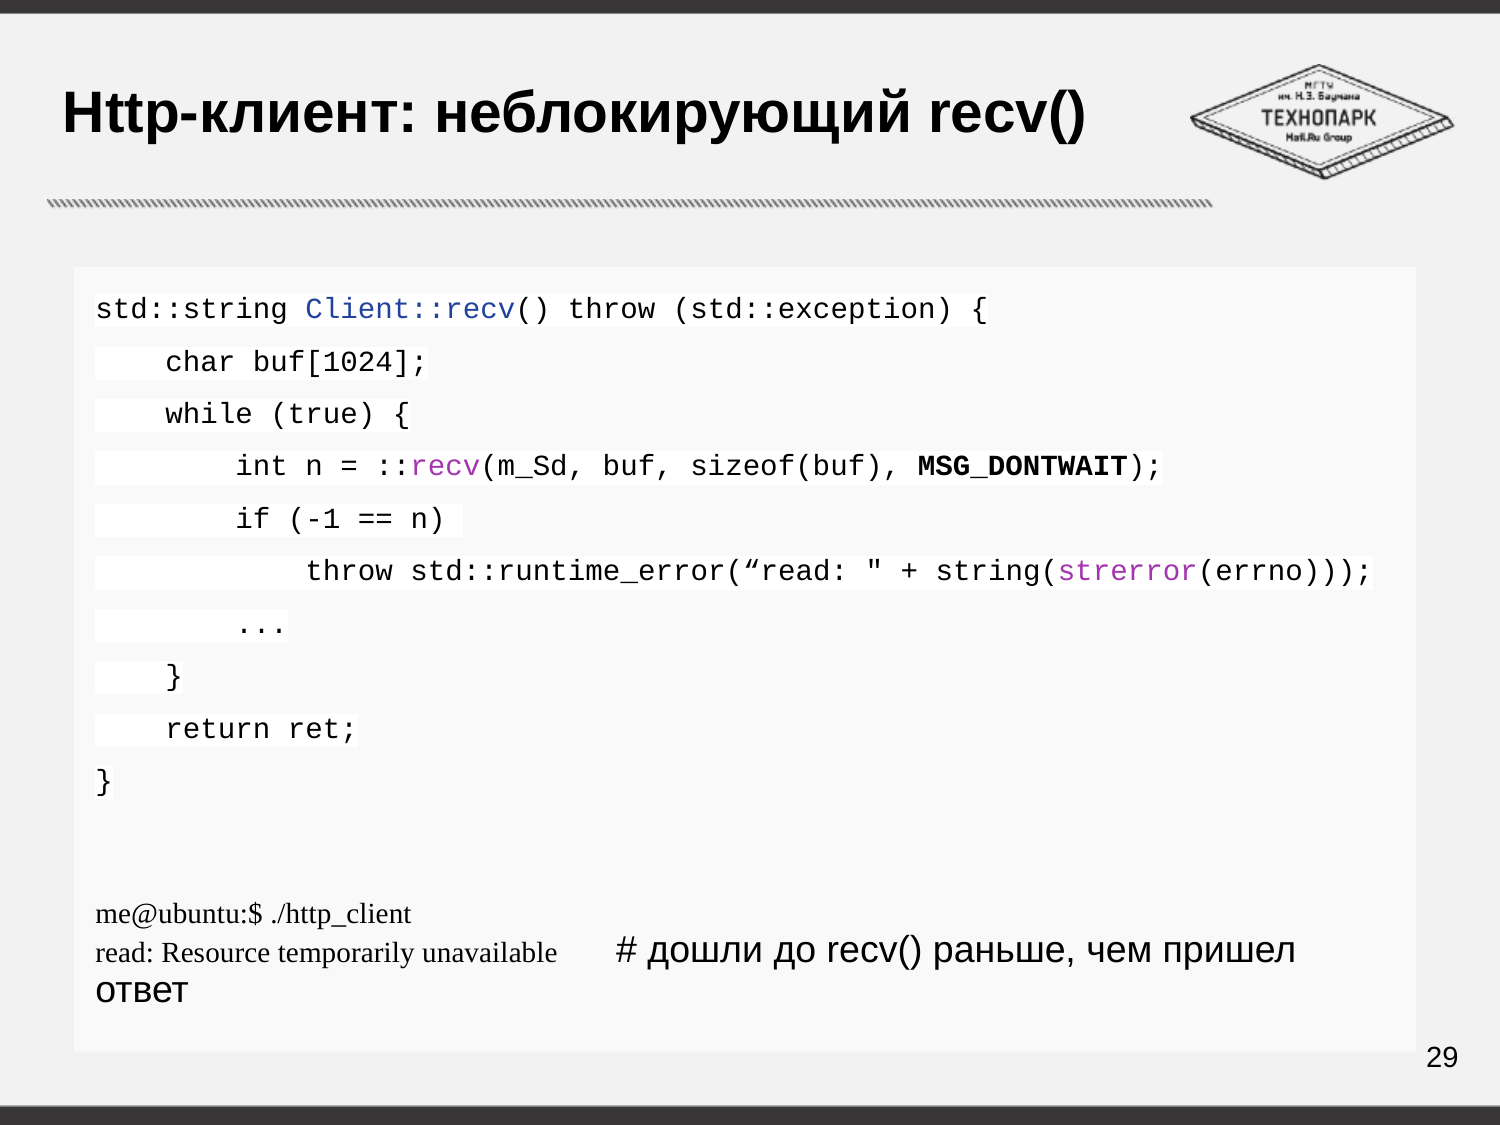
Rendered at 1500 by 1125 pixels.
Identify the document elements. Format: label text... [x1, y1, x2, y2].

slide_number 29 [1136, 1025, 1474, 1086]
list std::string Client::recv() throw (std::exception) { char buf[1024]; while (true) { int n = ::recv(m_Sd, buf, sizeof(buf), MSG_DONTWAIT); if (-1 == n) throw std::runtime_error(“read: " + string(strerror(errno))); ... } return ret; } me@ubuntu:$ ./http_client read: Resource temporarily unavailable # дошли до recv() раньше, чем пришел ответ [80, 264, 1415, 1053]
title Http-клиент: неблокирующий recv() [47, 42, 1191, 185]
picture [0, 0, 1500, 1125]
